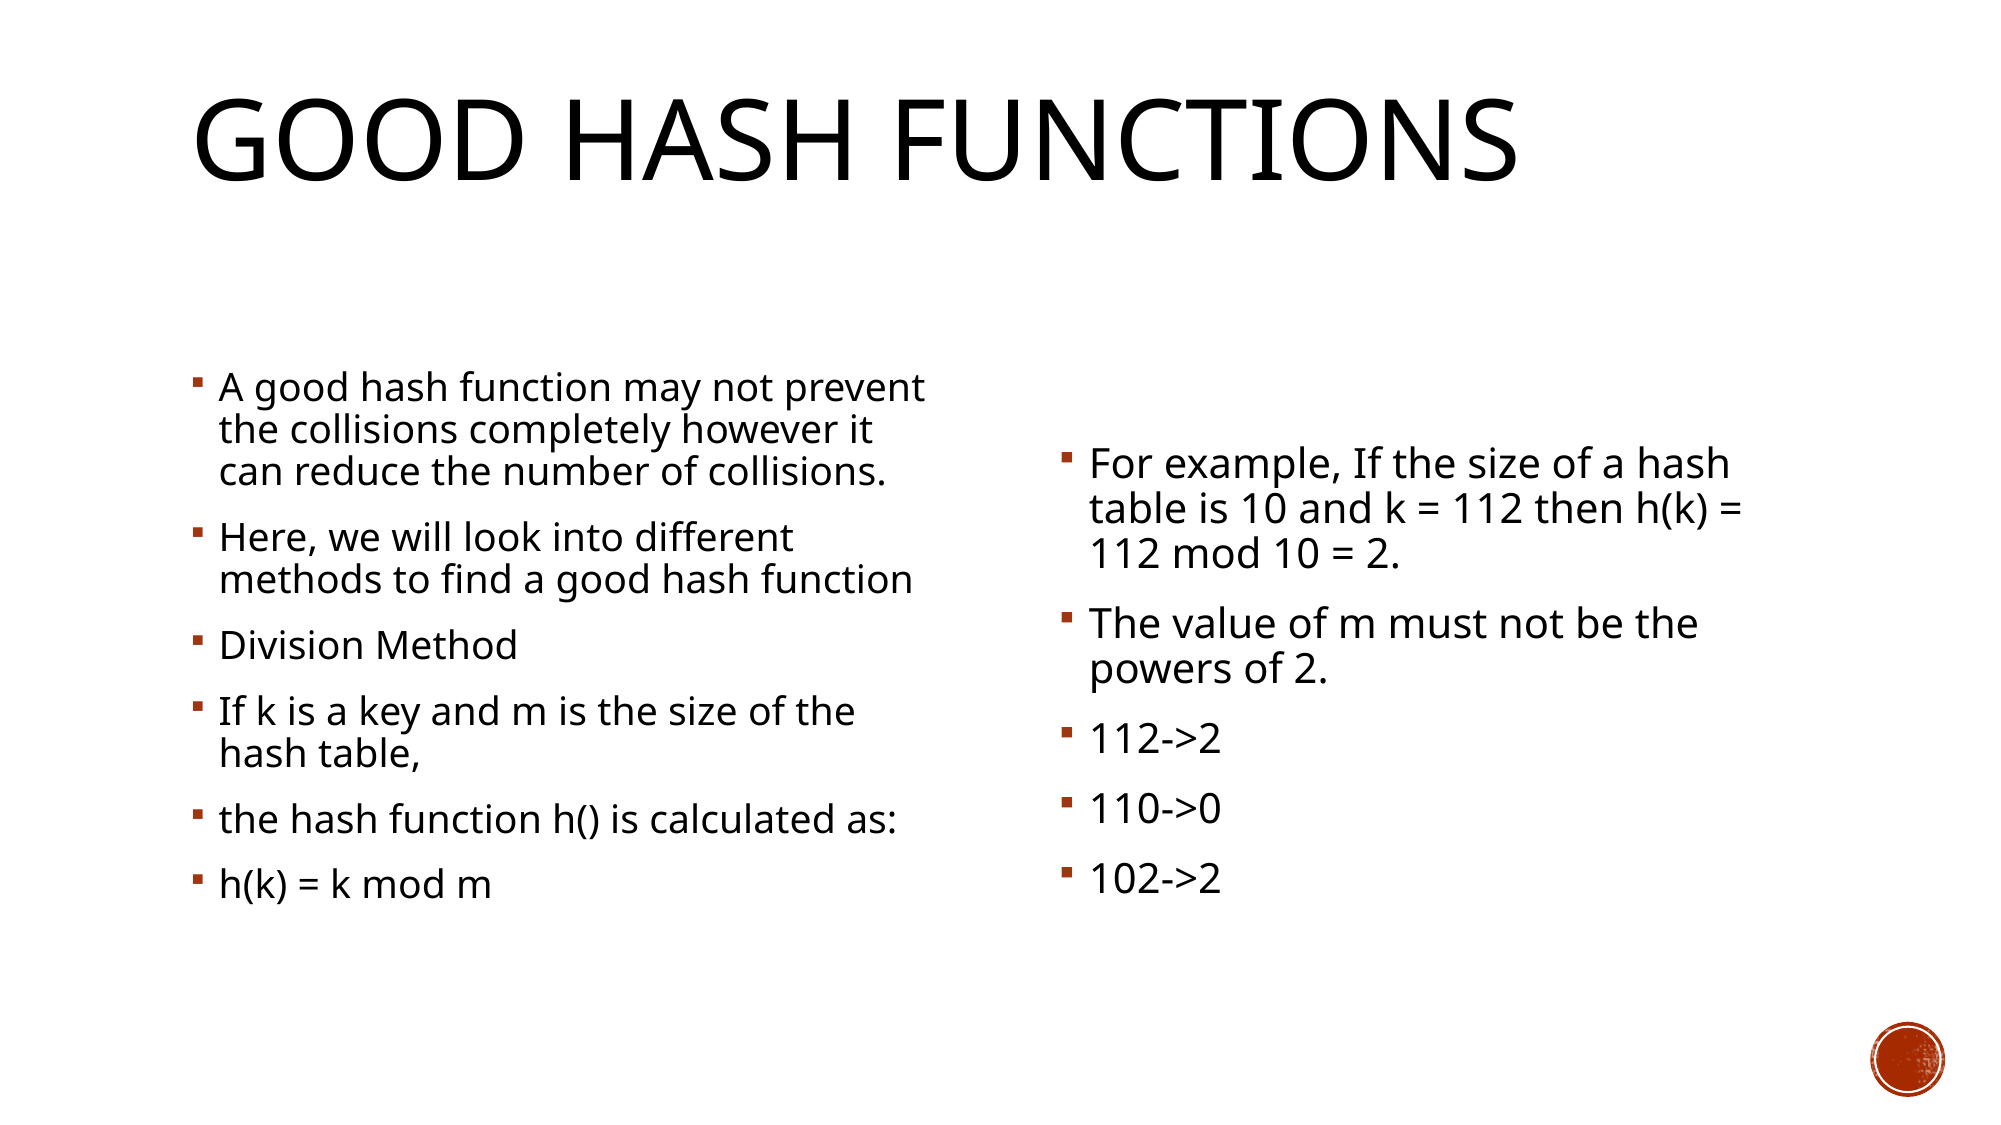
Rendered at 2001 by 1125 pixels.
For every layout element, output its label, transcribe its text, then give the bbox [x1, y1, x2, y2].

title Good Hash Functions [175, 79, 1826, 344]
list For example, If the size of a hash table is 10 and k = 112 then h(k) = 112 mod 10 = 2. The value of m must not be the powers of 2. 112->2 110->0 102->2 [1043, 360, 1824, 1013]
list A good hash function may not prevent the collisions completely however it can reduce the number of collisions. Here, we will look into different methods to find a good hash function Division Method If k is a key and m is the size of the hash table, the hash function h() is calculated as: h(k) = k mod m [175, 360, 956, 1013]
